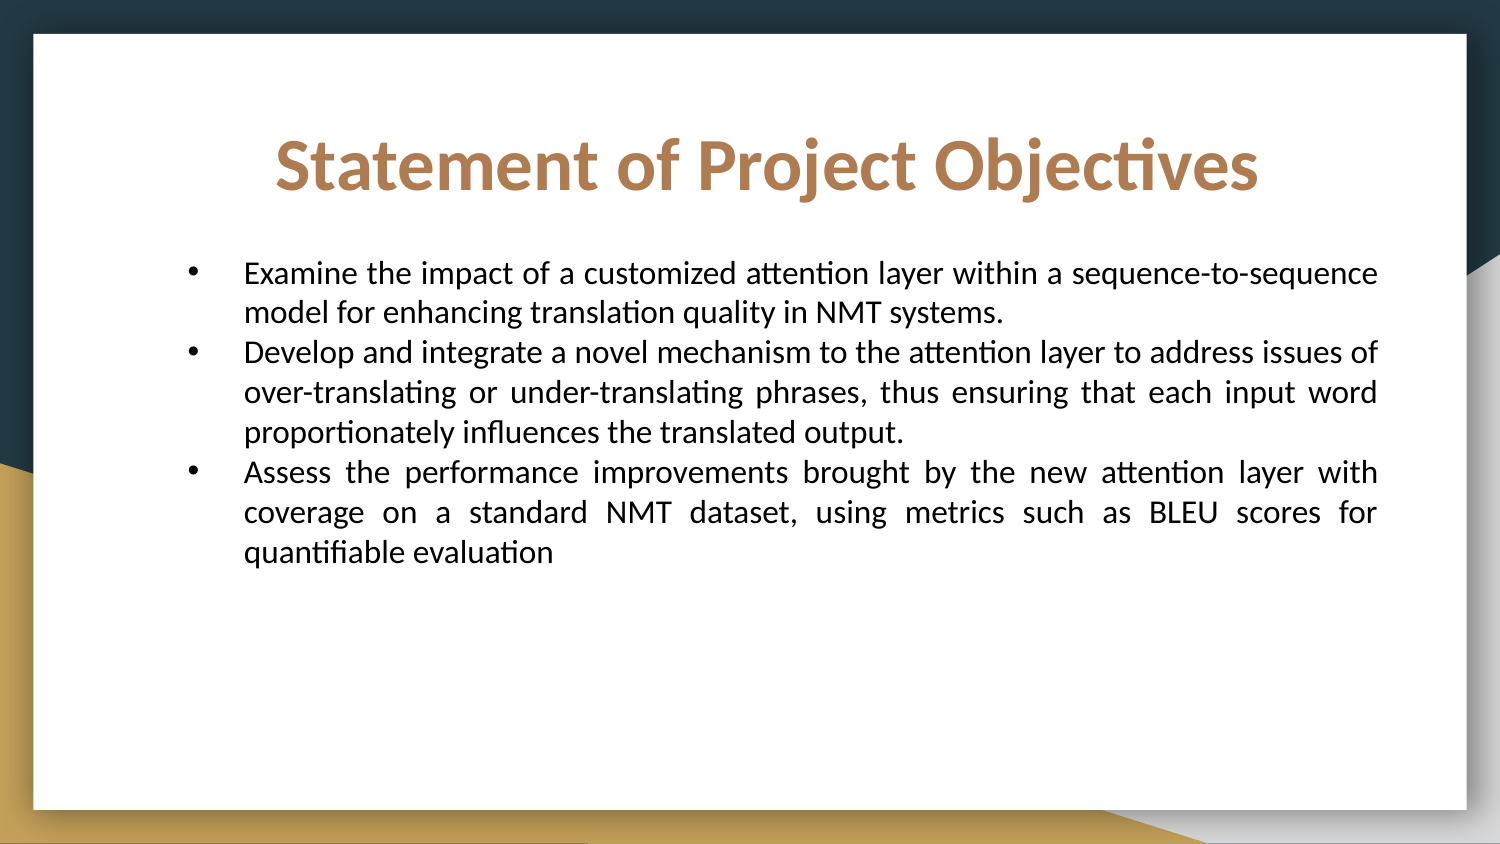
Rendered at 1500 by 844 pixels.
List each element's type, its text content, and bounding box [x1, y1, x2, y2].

text_box Statement of Project Objectives [81, 100, 1380, 257]
text_box Examine the impact of a customized attention layer within a sequence-to-sequence model for enhancing translation quality in NMT systems. Develop and integrate a novel mechanism to the attention layer to address issues of over-translating or under-translating phrases, thus ensuring that each input word proportionately influences the translated output. Assess the performance improvements brought by the new attention layer with coverage on a standard NMT dataset, using metrics such as BLEU scores for quantifiable evaluation [97, 235, 1395, 704]
